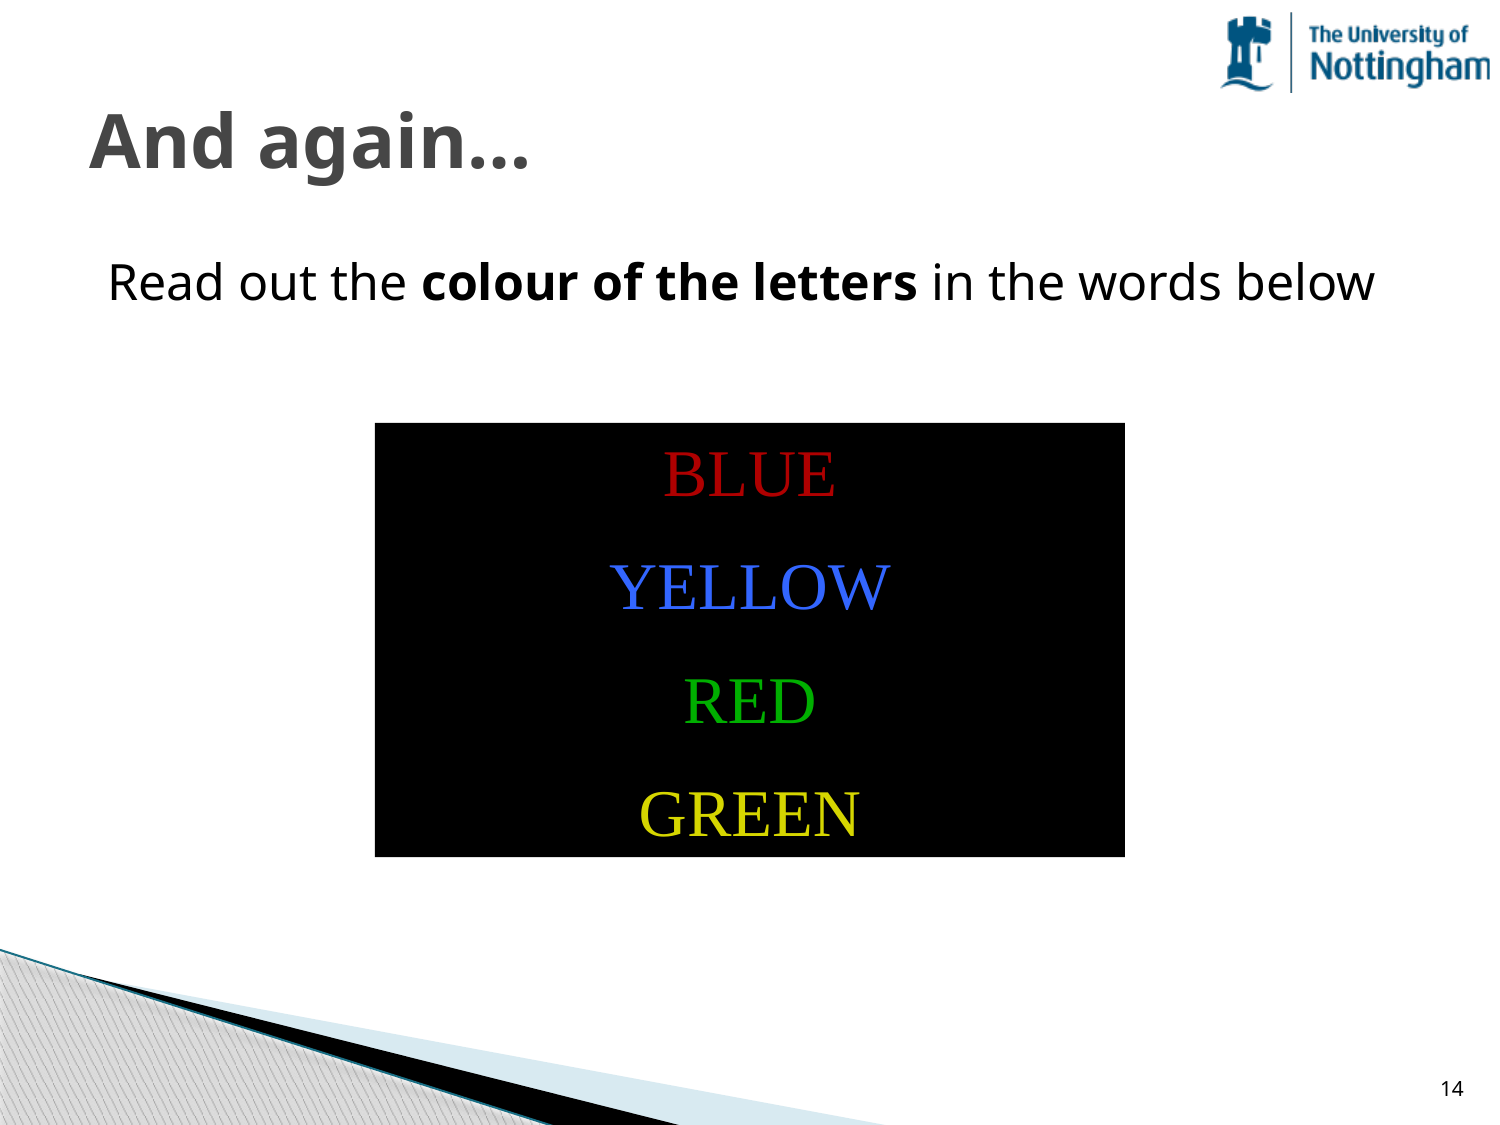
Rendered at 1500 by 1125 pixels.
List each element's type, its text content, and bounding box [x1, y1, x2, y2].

text_box BLUE YELLOW RED GREEN [374, 422, 1125, 858]
slide_number 14 [1418, 1051, 1479, 1112]
list Read out the colour of the letters in the words below [75, 243, 1425, 986]
title And again… [75, 45, 1220, 233]
